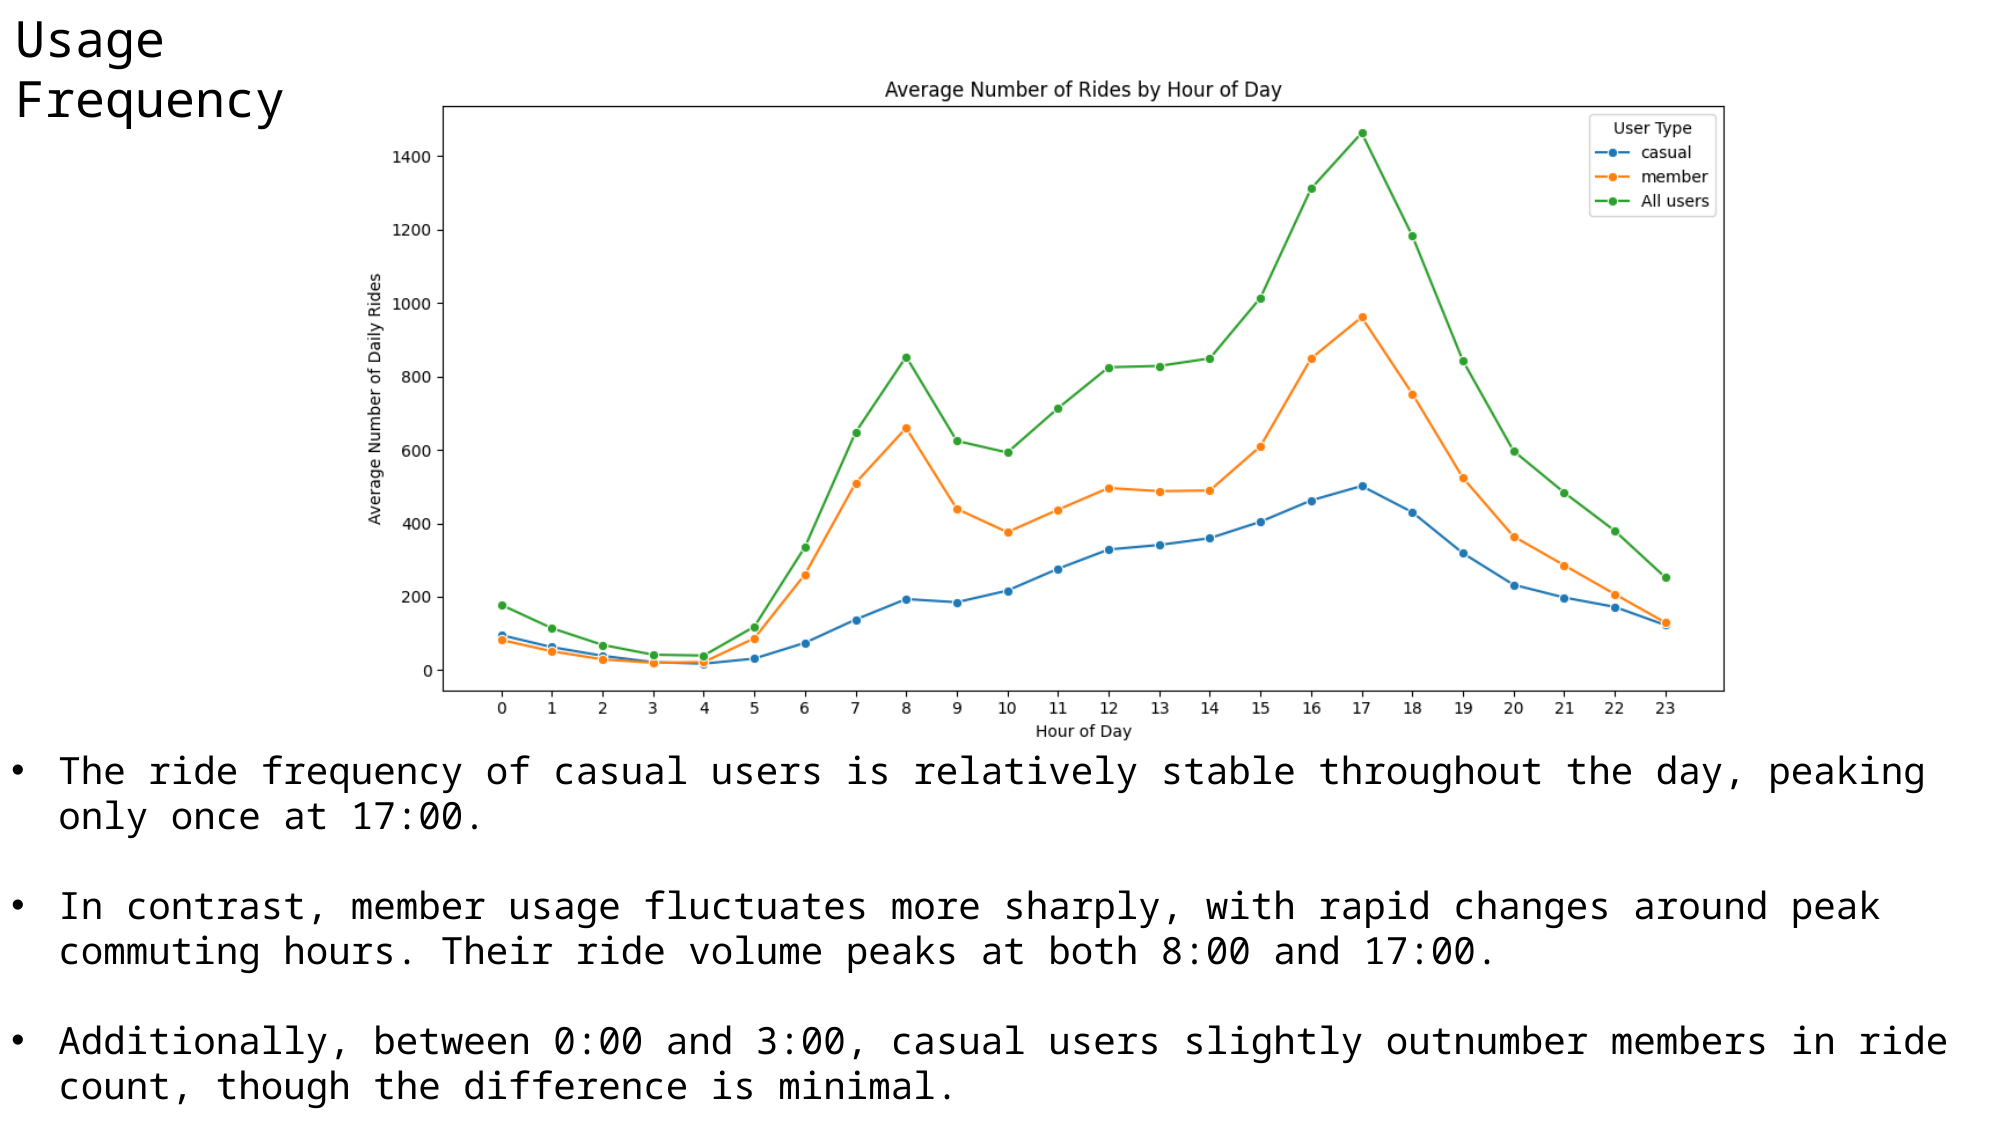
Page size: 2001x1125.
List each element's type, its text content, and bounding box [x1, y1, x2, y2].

text_box The ride frequency of casual users is relatively stable throughout the day, peaking only once at 17:00. In contrast, member usage fluctuates more sharply, with rapid changes around peak commuting hours. Their ride volume peaks at both 8:00 and 17:00. Additionally, between 0:00 and 3:00, casual users slightly outnumber members in ride count, though the difference is minimal. [0, 739, 1987, 1115]
text_box Usage Frequency [0, 0, 452, 80]
picture [357, 69, 1734, 752]
